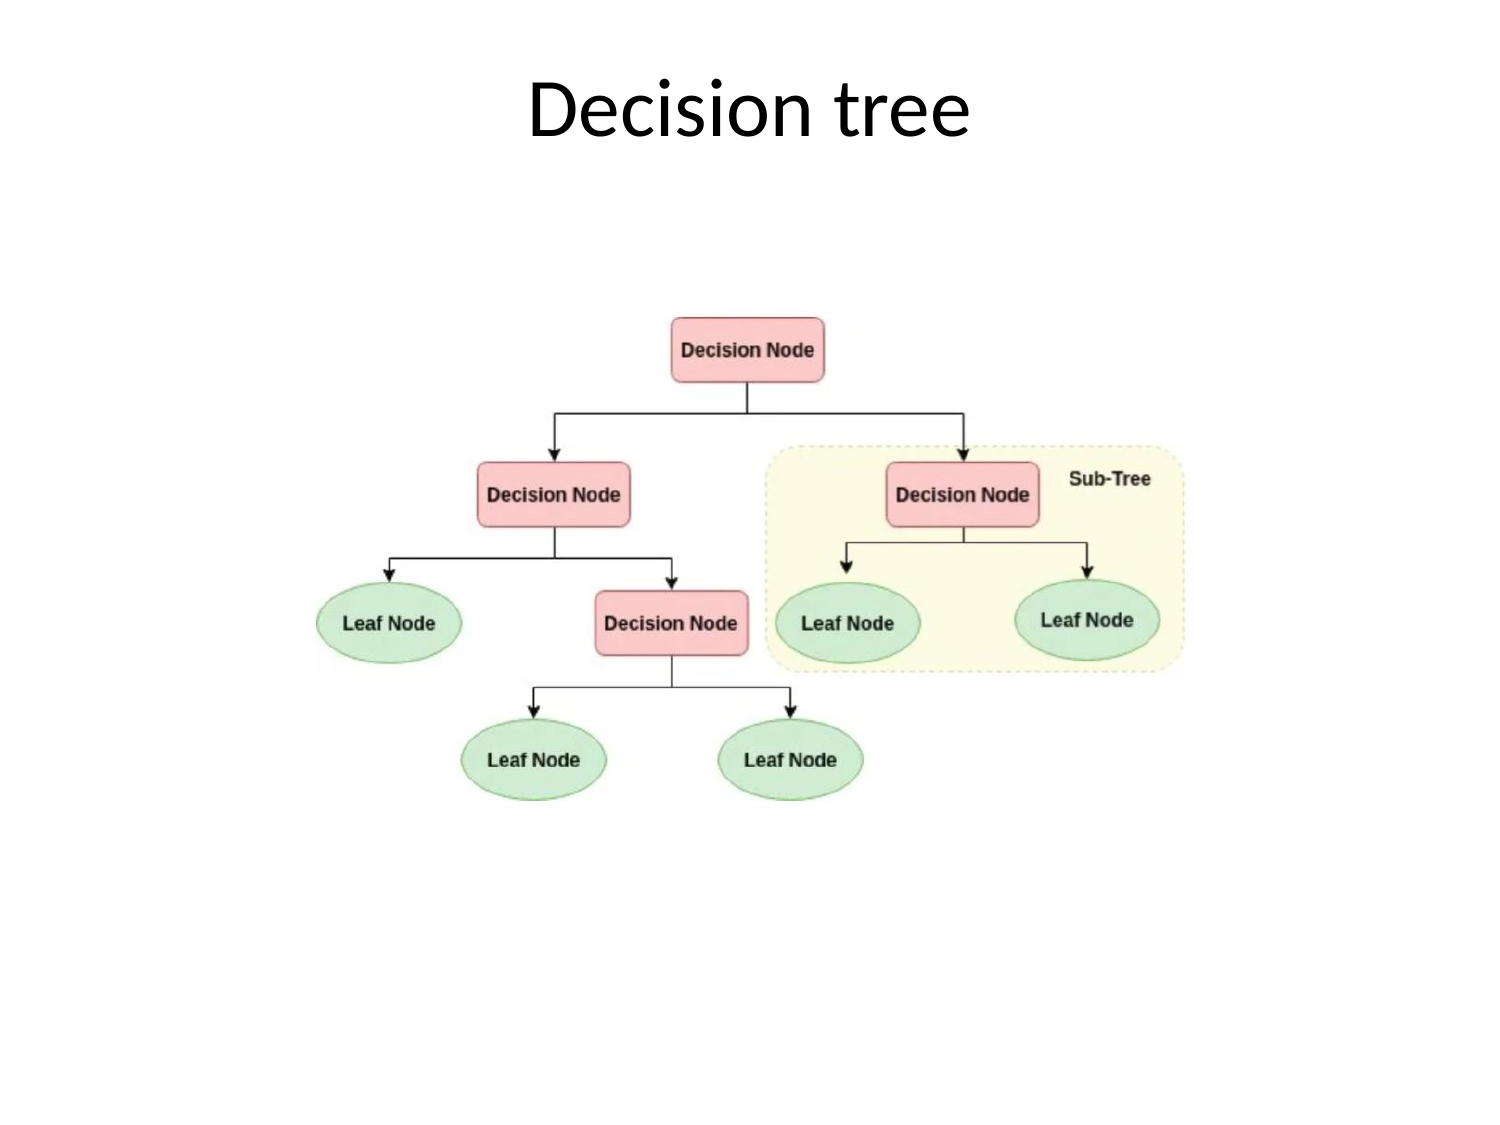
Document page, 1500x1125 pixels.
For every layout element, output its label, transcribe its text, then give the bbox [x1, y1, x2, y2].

title Decision tree [75, 45, 1425, 161]
picture [249, 280, 1251, 845]
